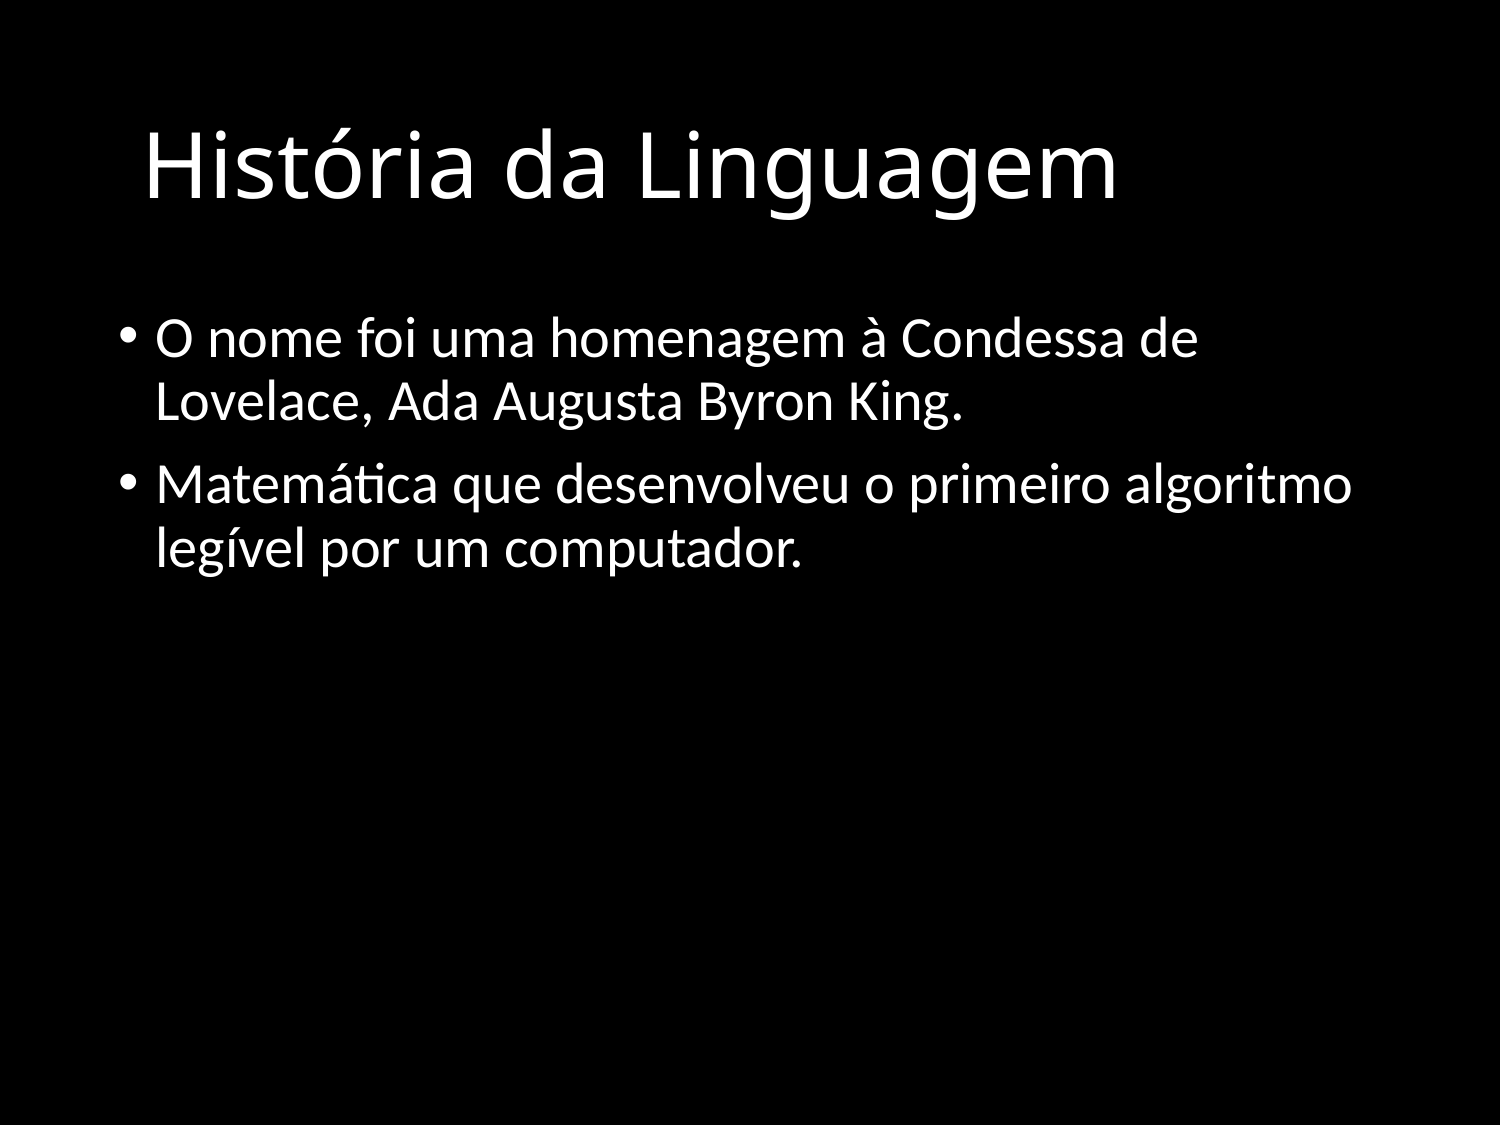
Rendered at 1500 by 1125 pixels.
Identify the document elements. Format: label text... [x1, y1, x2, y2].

title História da Linguagem [103, 59, 1397, 278]
list O nome foi uma homenagem à Condessa de Lovelace, Ada Augusta Byron King. Matemática que desenvolveu o primeiro algoritmo legível por um computador. [103, 299, 1397, 1014]
